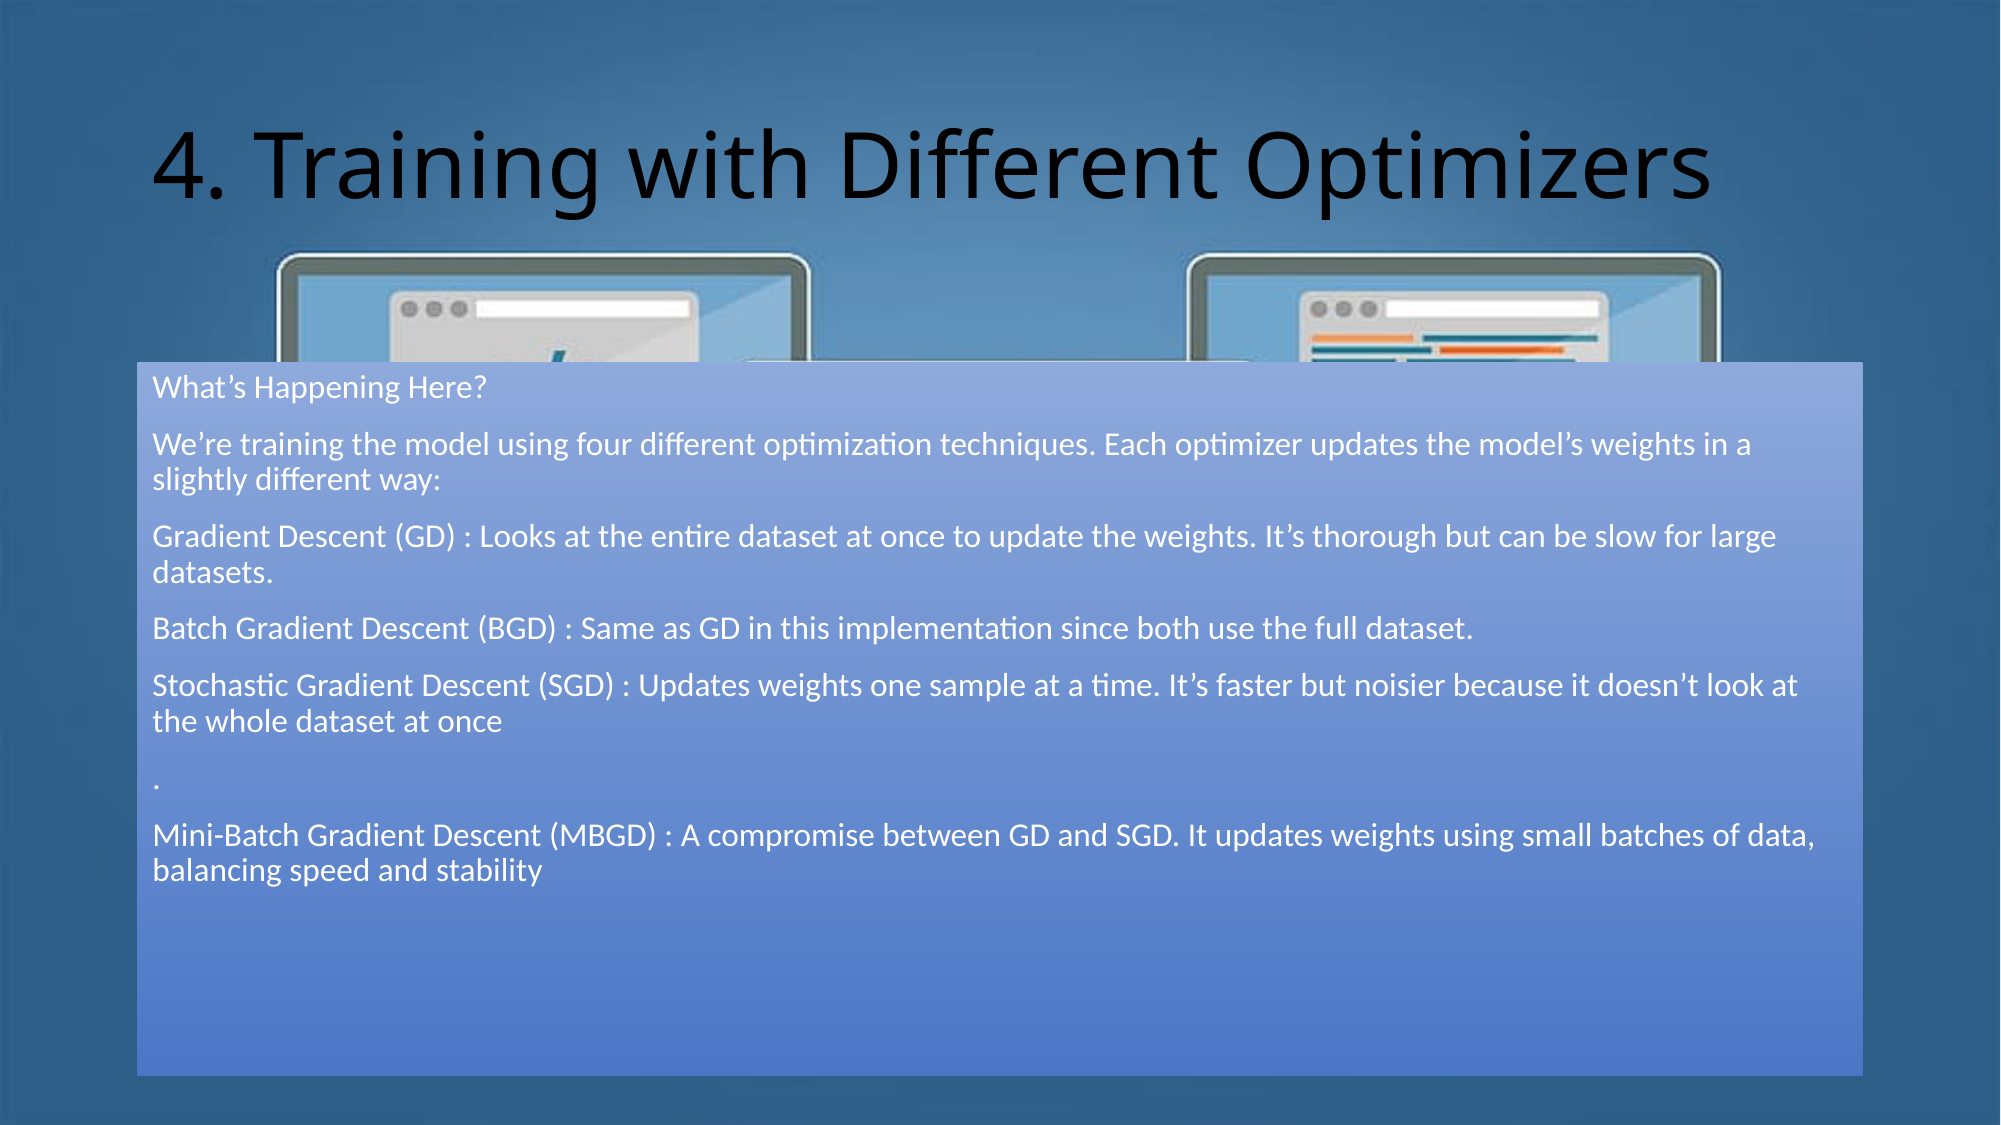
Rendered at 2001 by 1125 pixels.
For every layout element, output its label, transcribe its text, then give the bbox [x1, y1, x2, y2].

text_box What’s Happening Here? We’re training the model using four different optimization techniques. Each optimizer updates the model’s weights in a slightly different way: Gradient Descent (GD) : Looks at the entire dataset at once to update the weights. It’s thorough but can be slow for large datasets. Batch Gradient Descent (BGD) : Same as GD in this implementation since both use the full dataset. Stochastic Gradient Descent (SGD) : Updates weights one sample at a time. It’s faster but noisier because it doesn’t look at the whole dataset at once . Mini-Batch Gradient Descent (MBGD) : A compromise between GD and SGD. It updates weights using small batches of data, balancing speed and stability [137, 362, 1863, 1076]
picture [0, 0, 2001, 1125]
title 4. Training with Different Optimizers [137, 59, 1863, 278]
